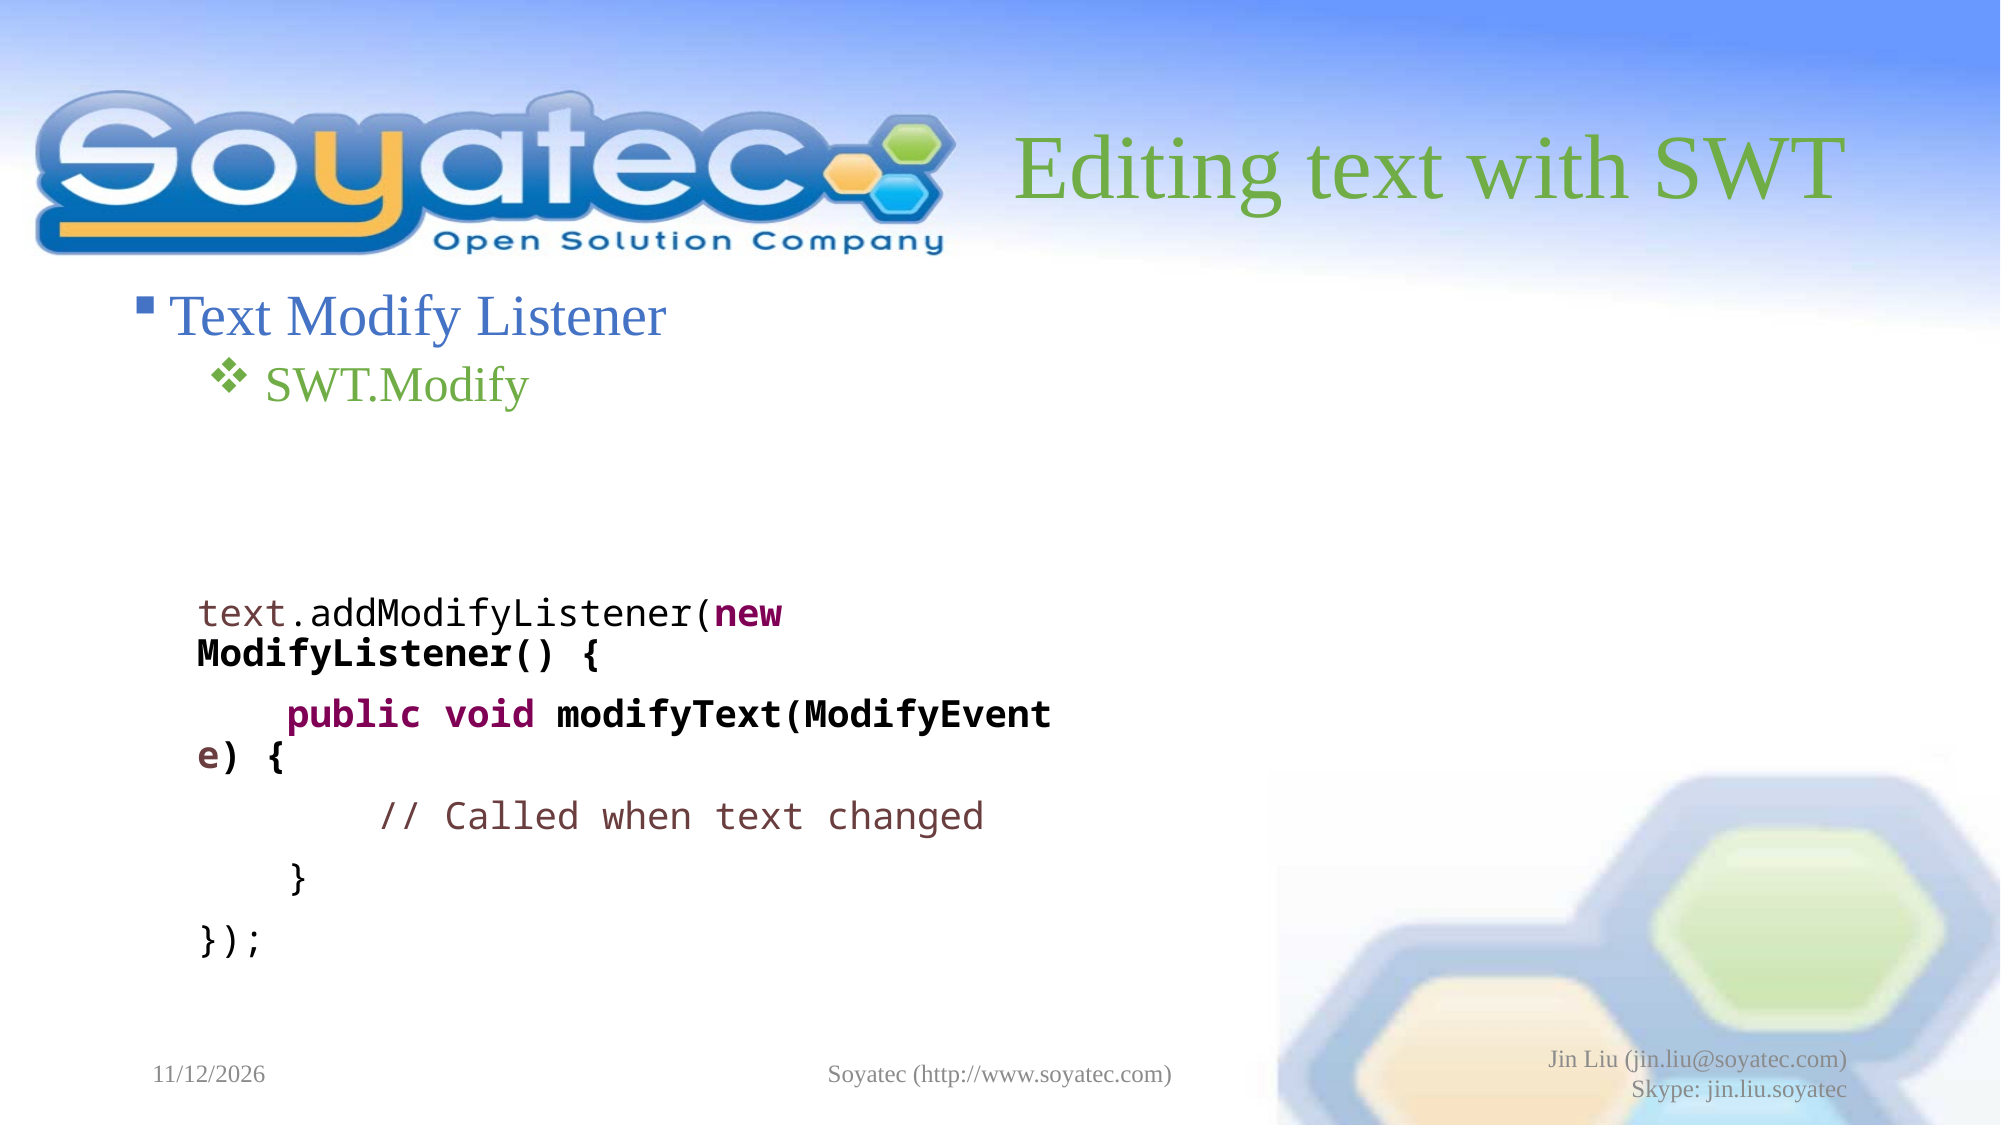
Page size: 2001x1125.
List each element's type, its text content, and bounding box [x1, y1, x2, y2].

title Editing text with SWT [962, 59, 1863, 278]
list Text Modify Listener SWT.Modify [116, 277, 980, 587]
footer Soyatec (http://www.soyatec.com) [662, 1042, 1338, 1103]
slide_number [137, 1042, 588, 1103]
slide_number Jin Liu (jin.liu@soyatec.com) Skype: jin.liu.soyatec [1412, 1042, 1863, 1103]
list text.addModifyListener(new ModifyListener() { public void modifyText(ModifyEvent e) { // Called when text changed } }); [182, 586, 1130, 1043]
picture [0, 0, 2001, 1125]
